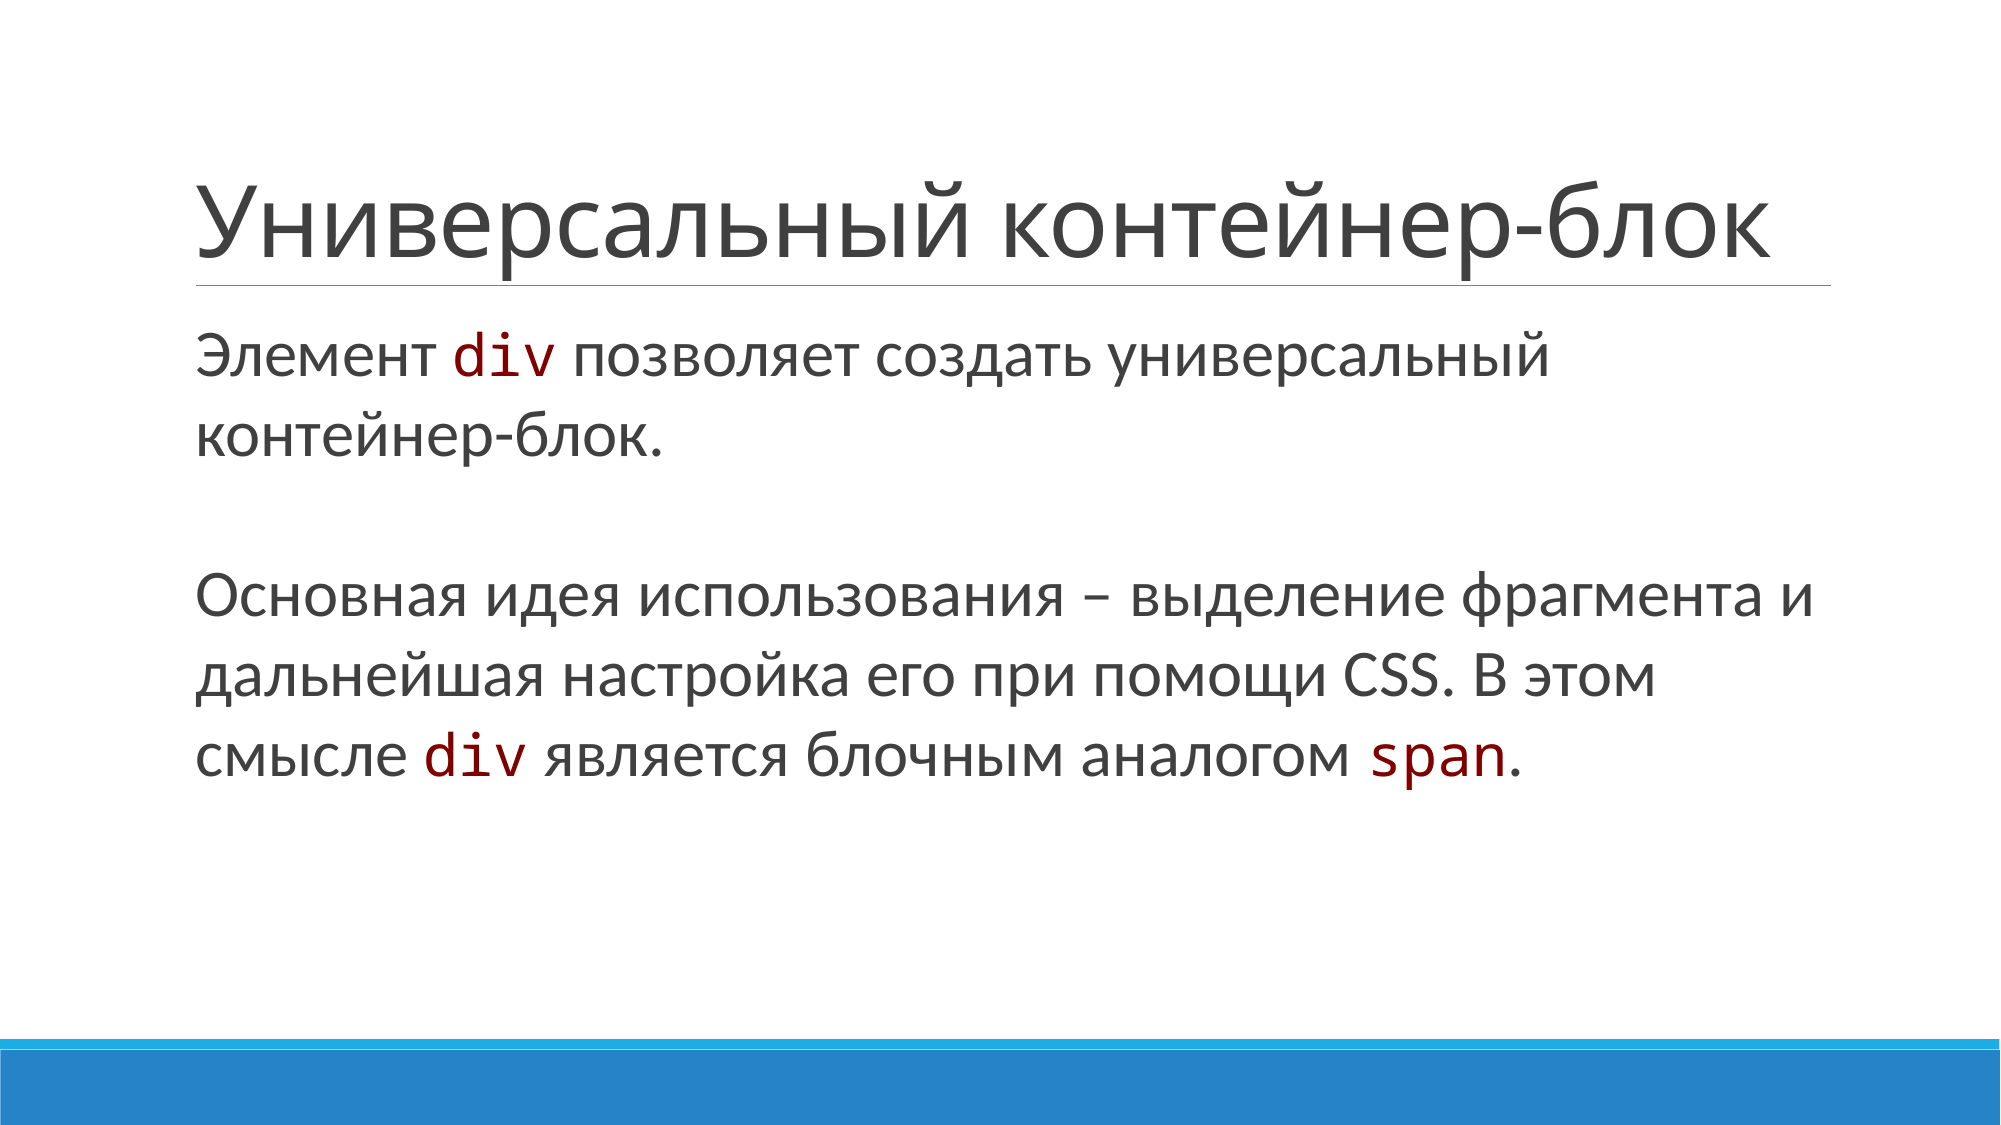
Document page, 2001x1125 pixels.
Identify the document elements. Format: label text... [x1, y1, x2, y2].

list Элемент div позволяет создать универсальный контейнер-блок. Основная идея использования – выделение фрагмента и дальнейшая настройка его при помощи CSS. В этом смысле div является блочным аналогом span. [180, 302, 1830, 991]
title Универсальный контейнер-блок [180, 47, 1830, 285]
